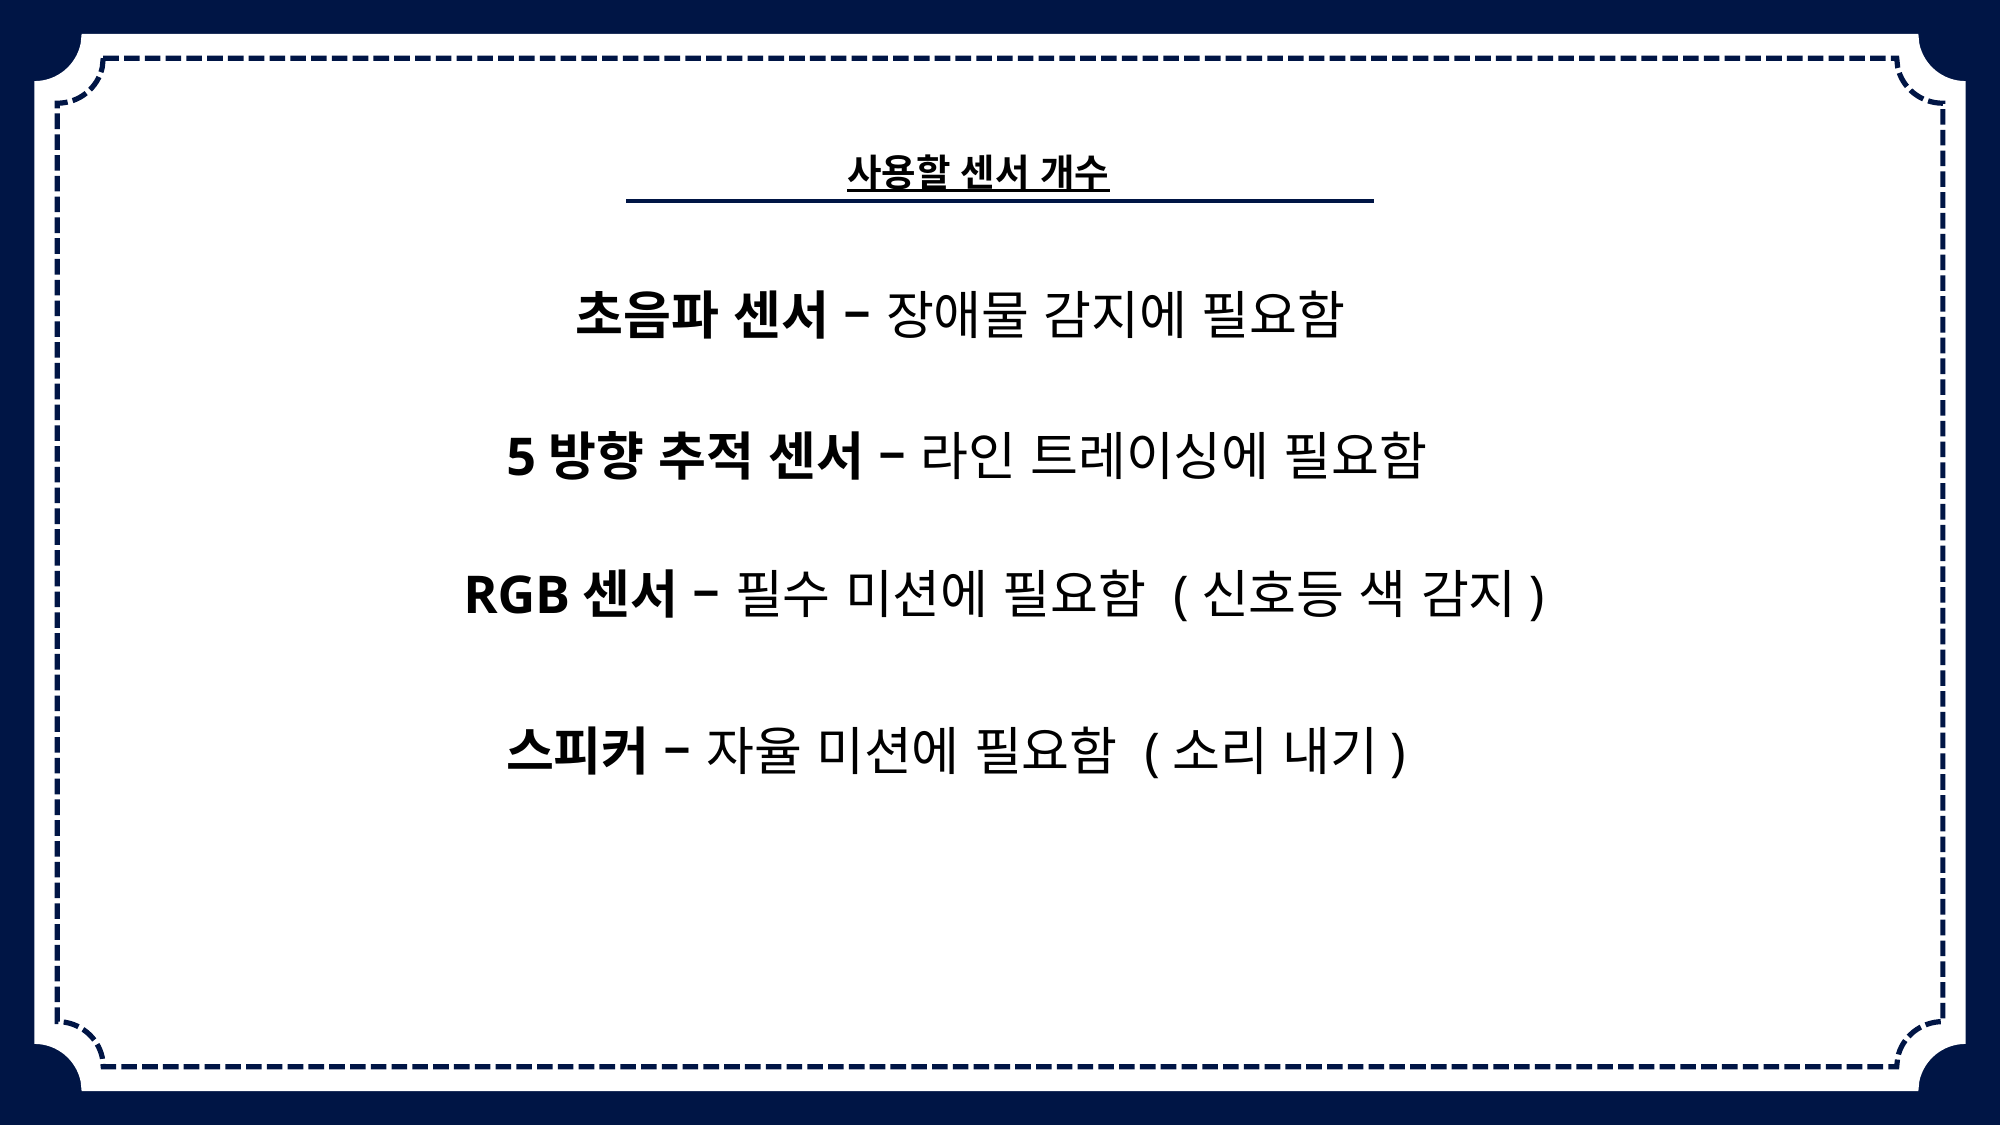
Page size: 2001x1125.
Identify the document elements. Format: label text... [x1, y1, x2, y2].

text_box RGB센서 – 필수 미션에 필요함 (신호등 색 감지) [448, 554, 1801, 632]
text_box 사용할 센서 개수 [832, 141, 1168, 200]
text_box 스피커 – 자율 미션에 필요함 (소리 내기) [491, 711, 1844, 789]
text_box 5방향 추적 센서 – 라인 트레이싱에 필요함 [491, 416, 1844, 494]
text_box 초음파 센서 – 장애물 감지에 필요함 [561, 275, 1914, 353]
text_box [33, 32, 1967, 1093]
text_box [56, 57, 1944, 1068]
